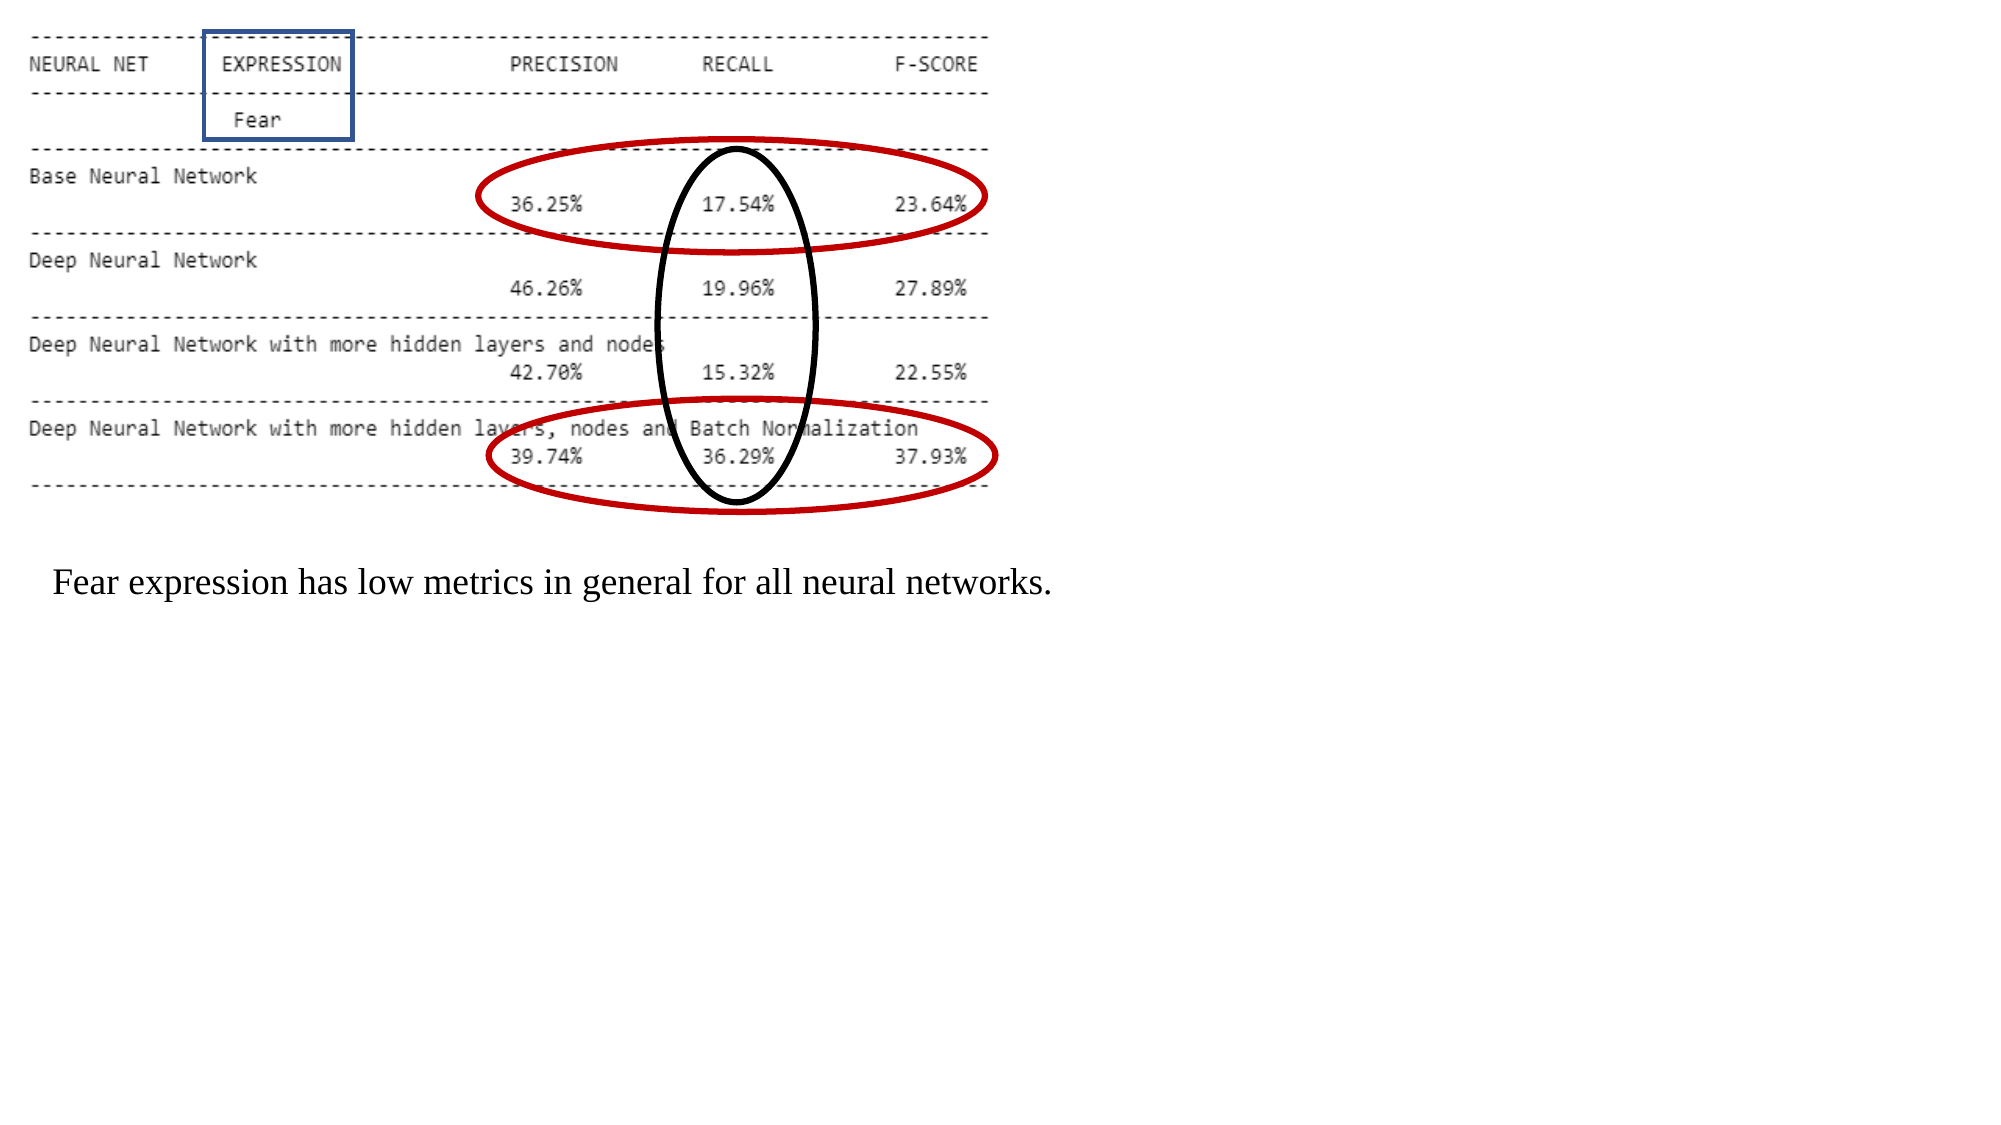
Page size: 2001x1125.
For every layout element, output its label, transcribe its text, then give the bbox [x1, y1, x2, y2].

text_box [715, 497, 758, 504]
text_box [565, 497, 919, 513]
text_box Fear expression has low metrics in general for all neural networks. [0, 546, 1084, 610]
picture [18, 27, 1000, 497]
